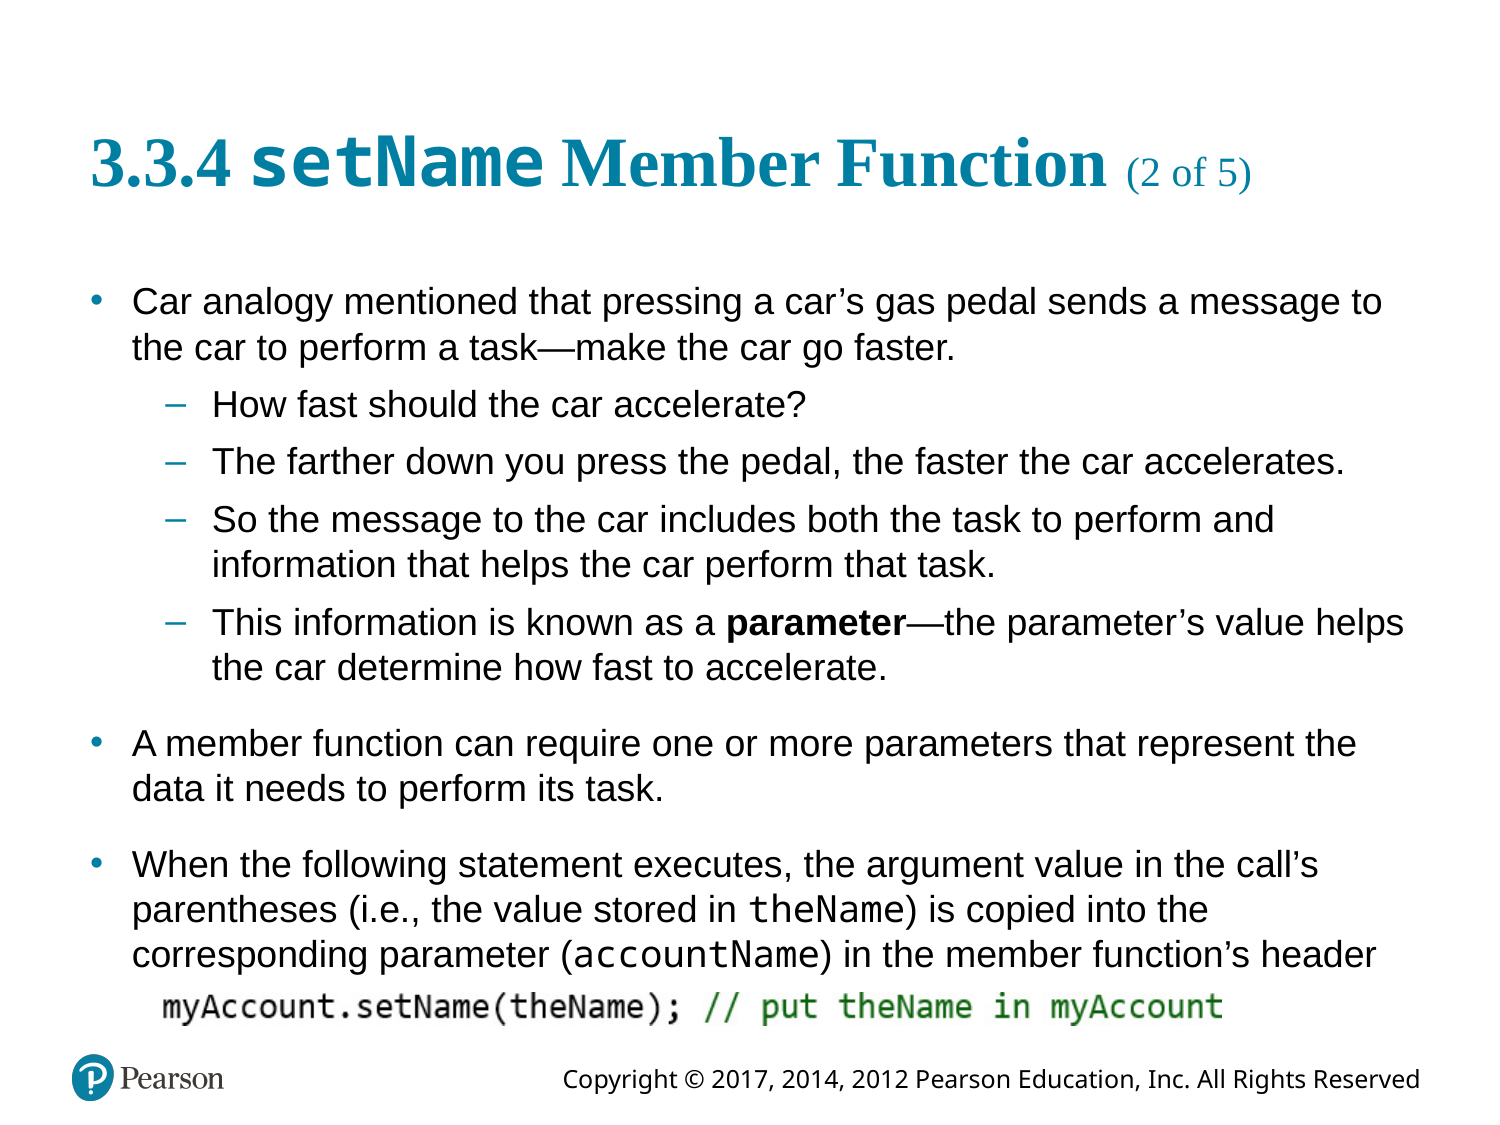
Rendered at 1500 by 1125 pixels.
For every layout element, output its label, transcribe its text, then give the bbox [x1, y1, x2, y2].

title 3.3.4 setName Member Function (2 of 5) [75, 35, 1425, 216]
list Car analogy mentioned that pressing a car’s gas pedal sends a message to the car to perform a task—make the car go faster. How fast should the car accelerate? The farther down you press the pedal, the faster the car accelerates. So the message to the car includes both the task to perform and information that helps the car perform that task. This information is known as a parameter—the parameter’s value helps the car determine how fast to accelerate. A member function can require one or more parameters that represent the data it needs to perform its task. When the following statement executes, the argument value in the call’s parentheses (i.e., the value stored in theName) is copied into the corresponding parameter (accountName) in the member function’s header [75, 262, 1425, 973]
picture [72, 1054, 88, 1070]
picture [98, 1054, 224, 1101]
picture [80, 1063, 106, 1088]
picture [72, 1087, 83, 1101]
picture [162, 992, 1223, 1026]
